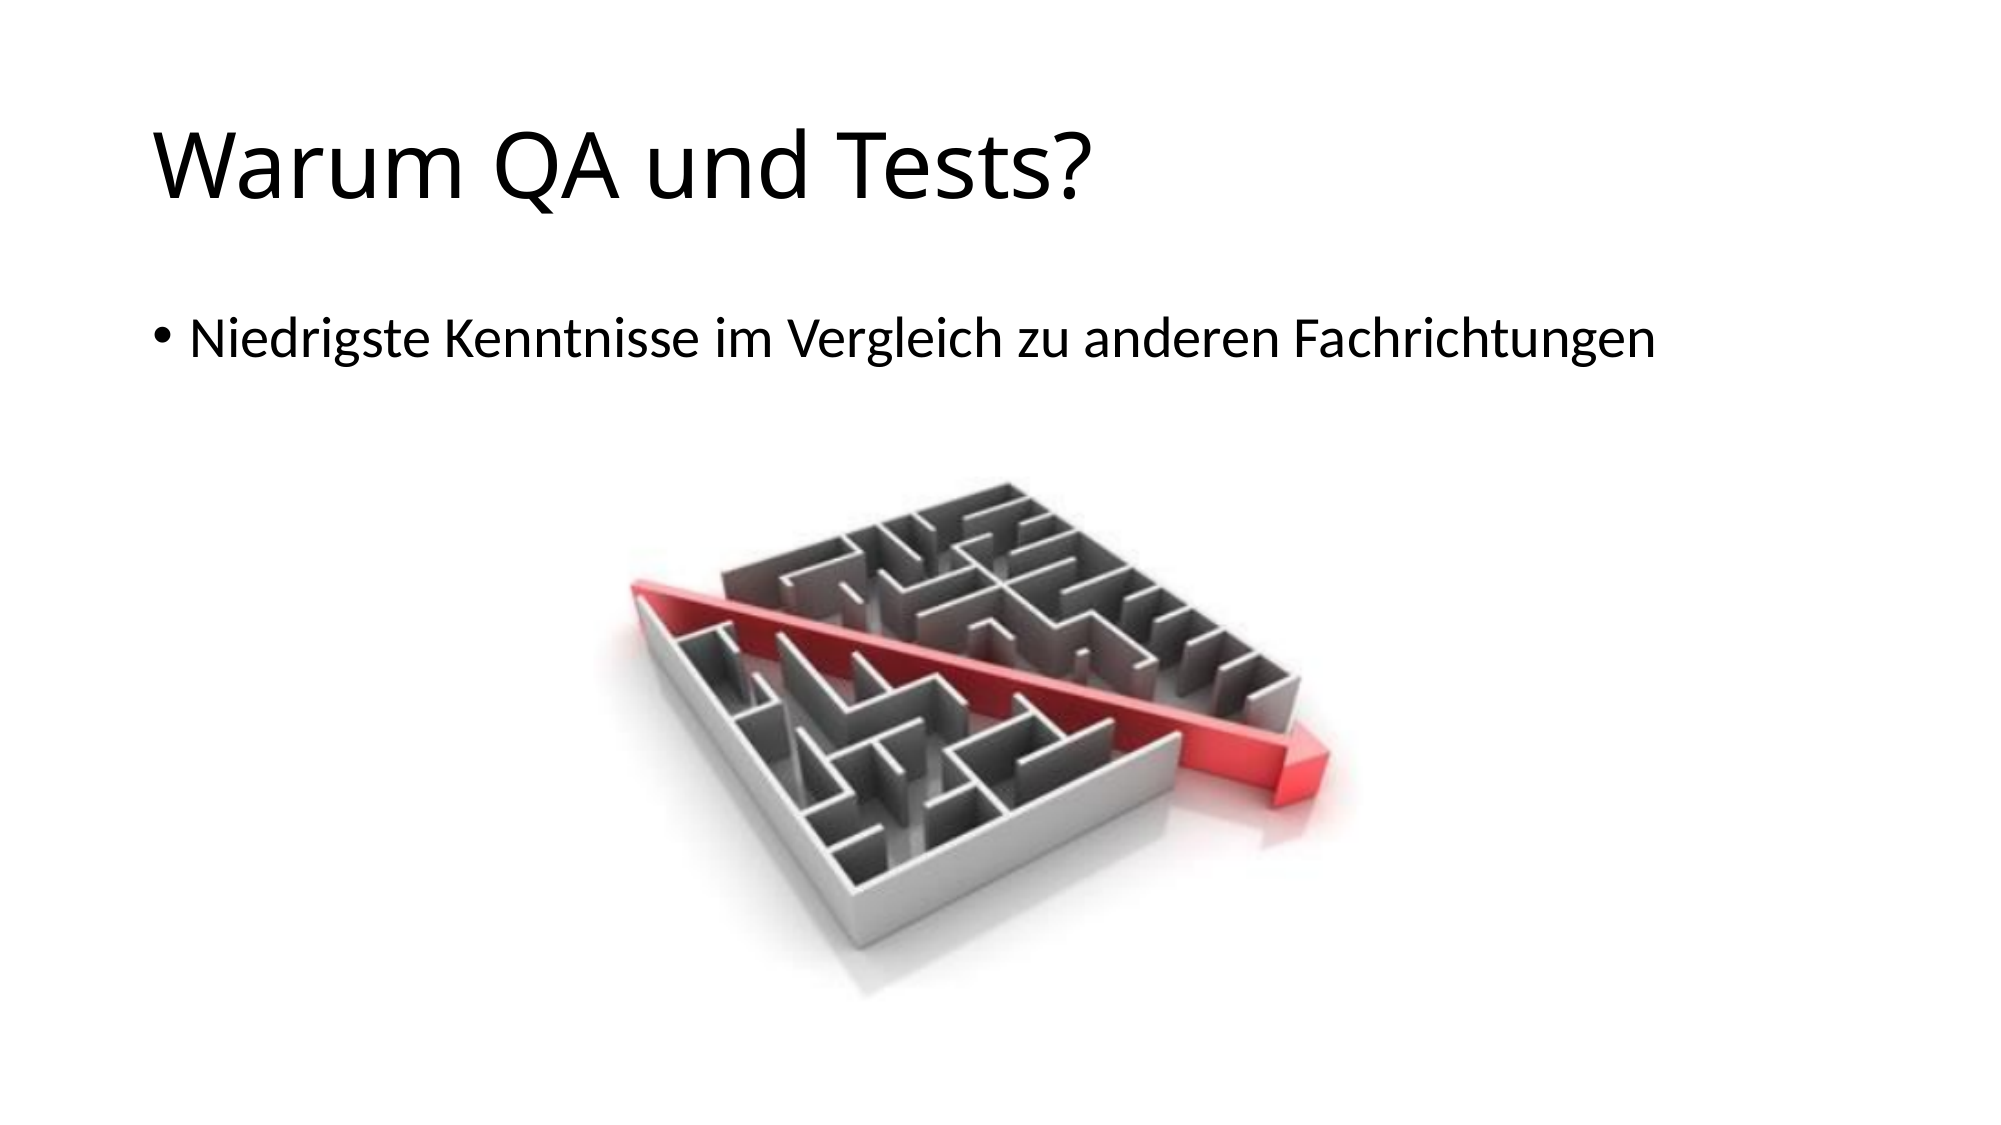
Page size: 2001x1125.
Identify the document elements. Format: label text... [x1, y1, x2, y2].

title Warum QA und Tests? [137, 59, 1863, 278]
picture [574, 455, 1426, 1014]
list Niedrigste Kenntnisse im Vergleich zu anderen Fachrichtungen [137, 299, 1863, 1014]
